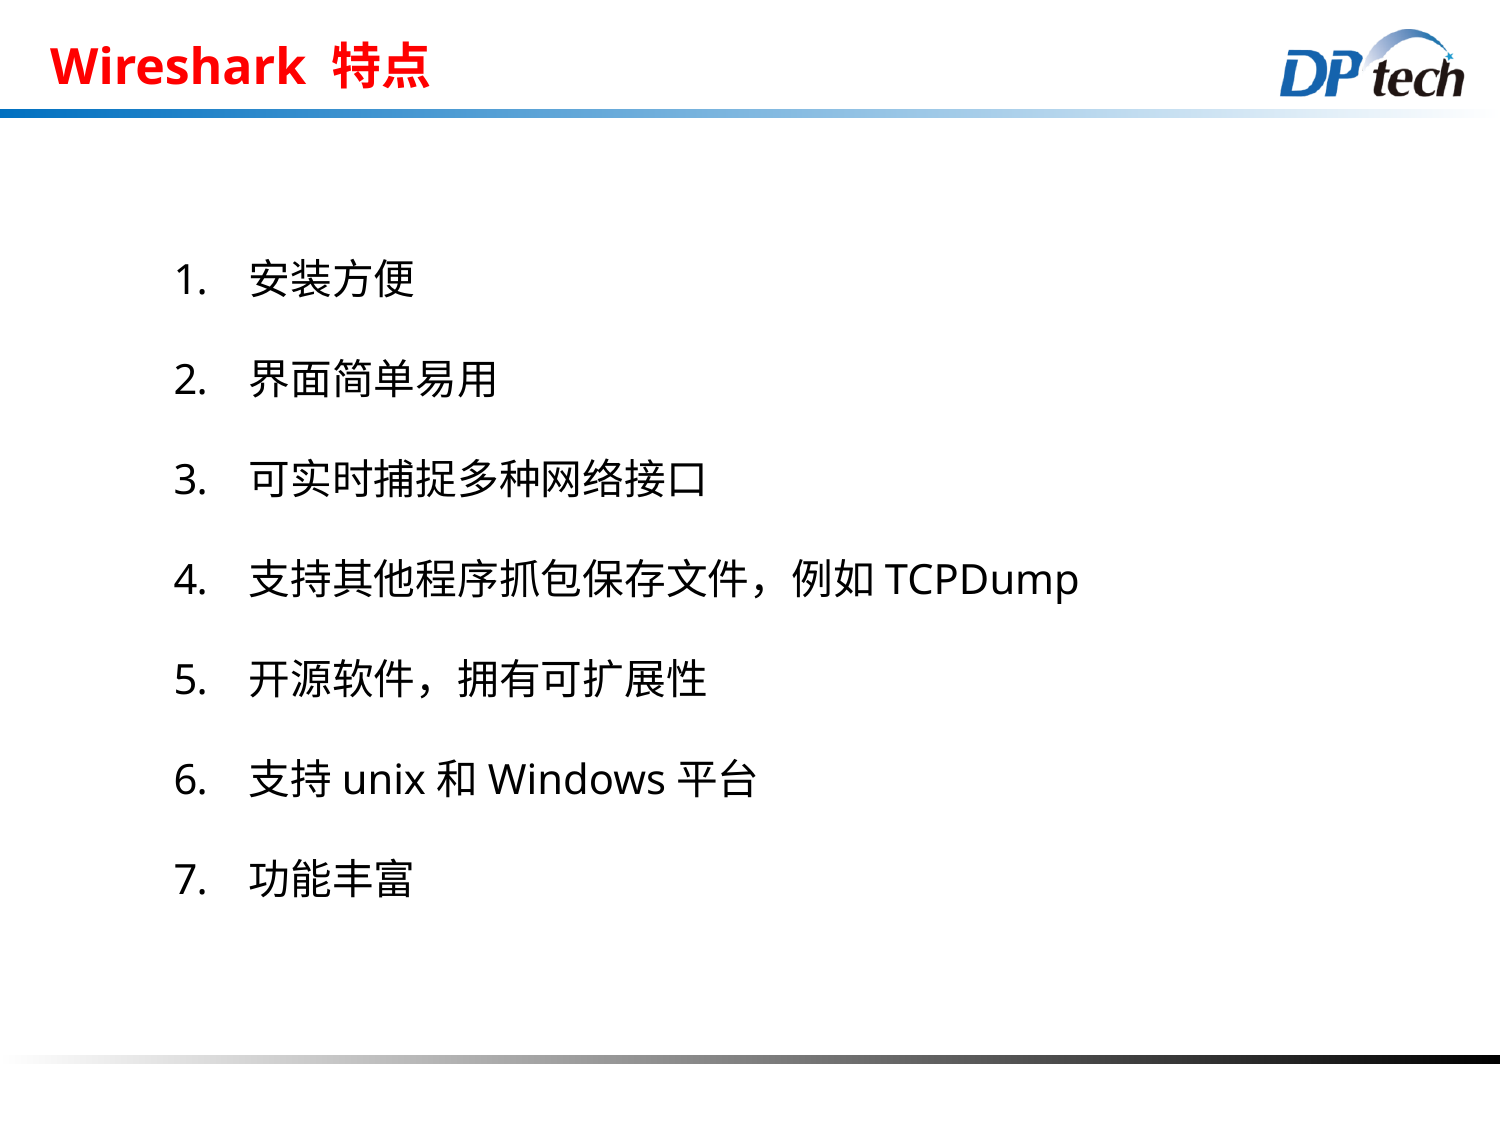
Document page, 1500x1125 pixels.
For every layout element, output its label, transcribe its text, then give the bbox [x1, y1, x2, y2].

text_box 安装方便 界面简单易用 可实时捕捉多种网络接口 支持其他程序抓包保存文件，例如TCPDump 开源软件，拥有可扩展性 支持unix和Windows平台 功能丰富 [158, 195, 1430, 911]
title Wireshark 特点 [34, 23, 973, 106]
picture [1277, 29, 1466, 97]
